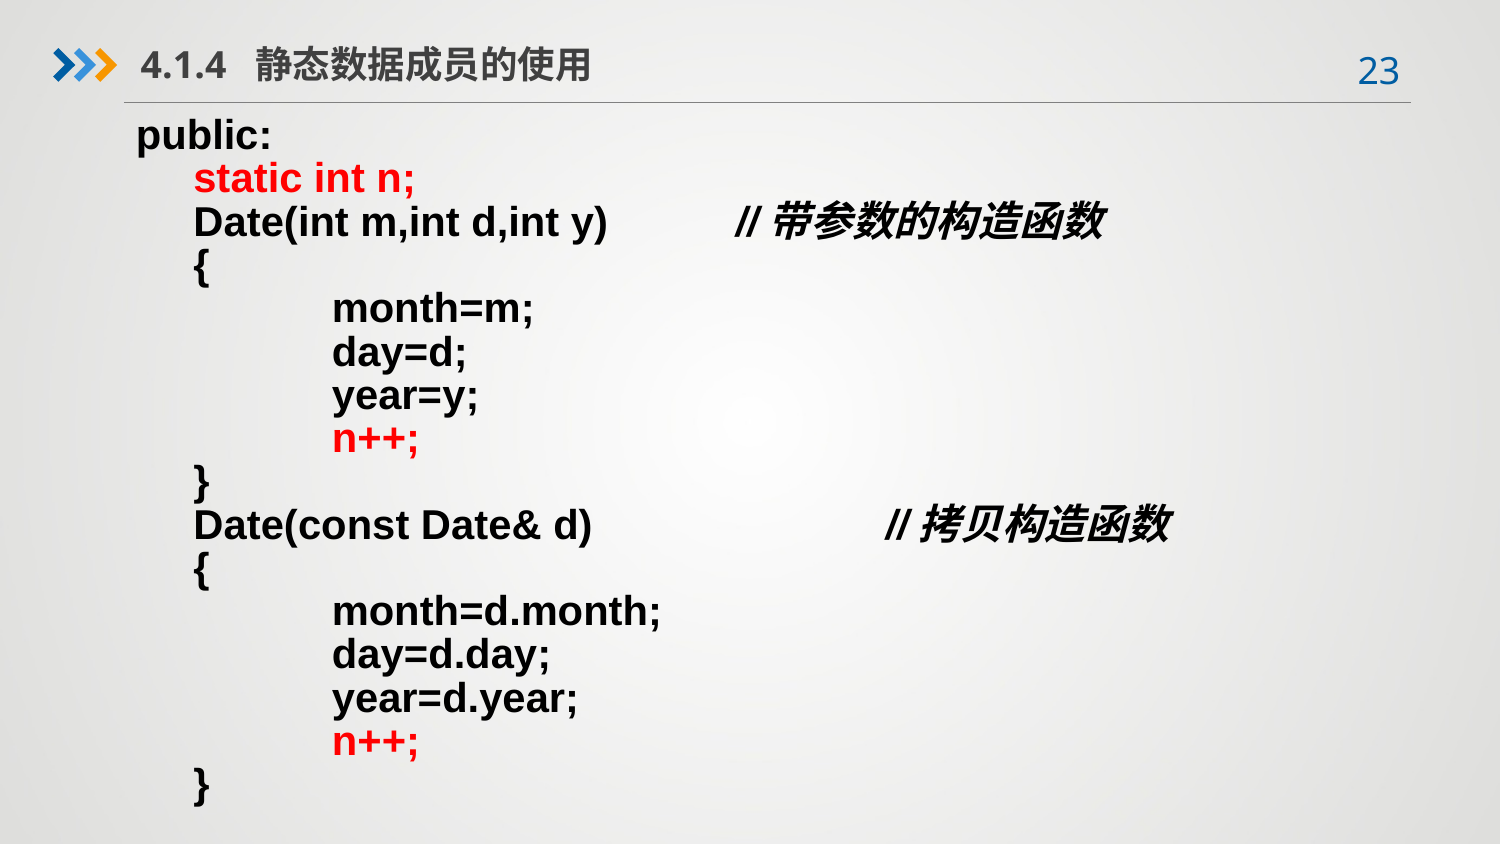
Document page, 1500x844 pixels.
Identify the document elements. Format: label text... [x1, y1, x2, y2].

text_box public: static int n; Date(int m,int d,int y) //带参数的构造函数 { month=m; day=d; year=y; n++; } Date(const Date& d) //拷贝构造函数 { month=d.month; day=d.day; year=d.year; n++; } [121, 114, 1379, 814]
picture [0, 0, 1500, 844]
text_box 4.1.4 静态数据成员的使用 [140, 32, 659, 96]
